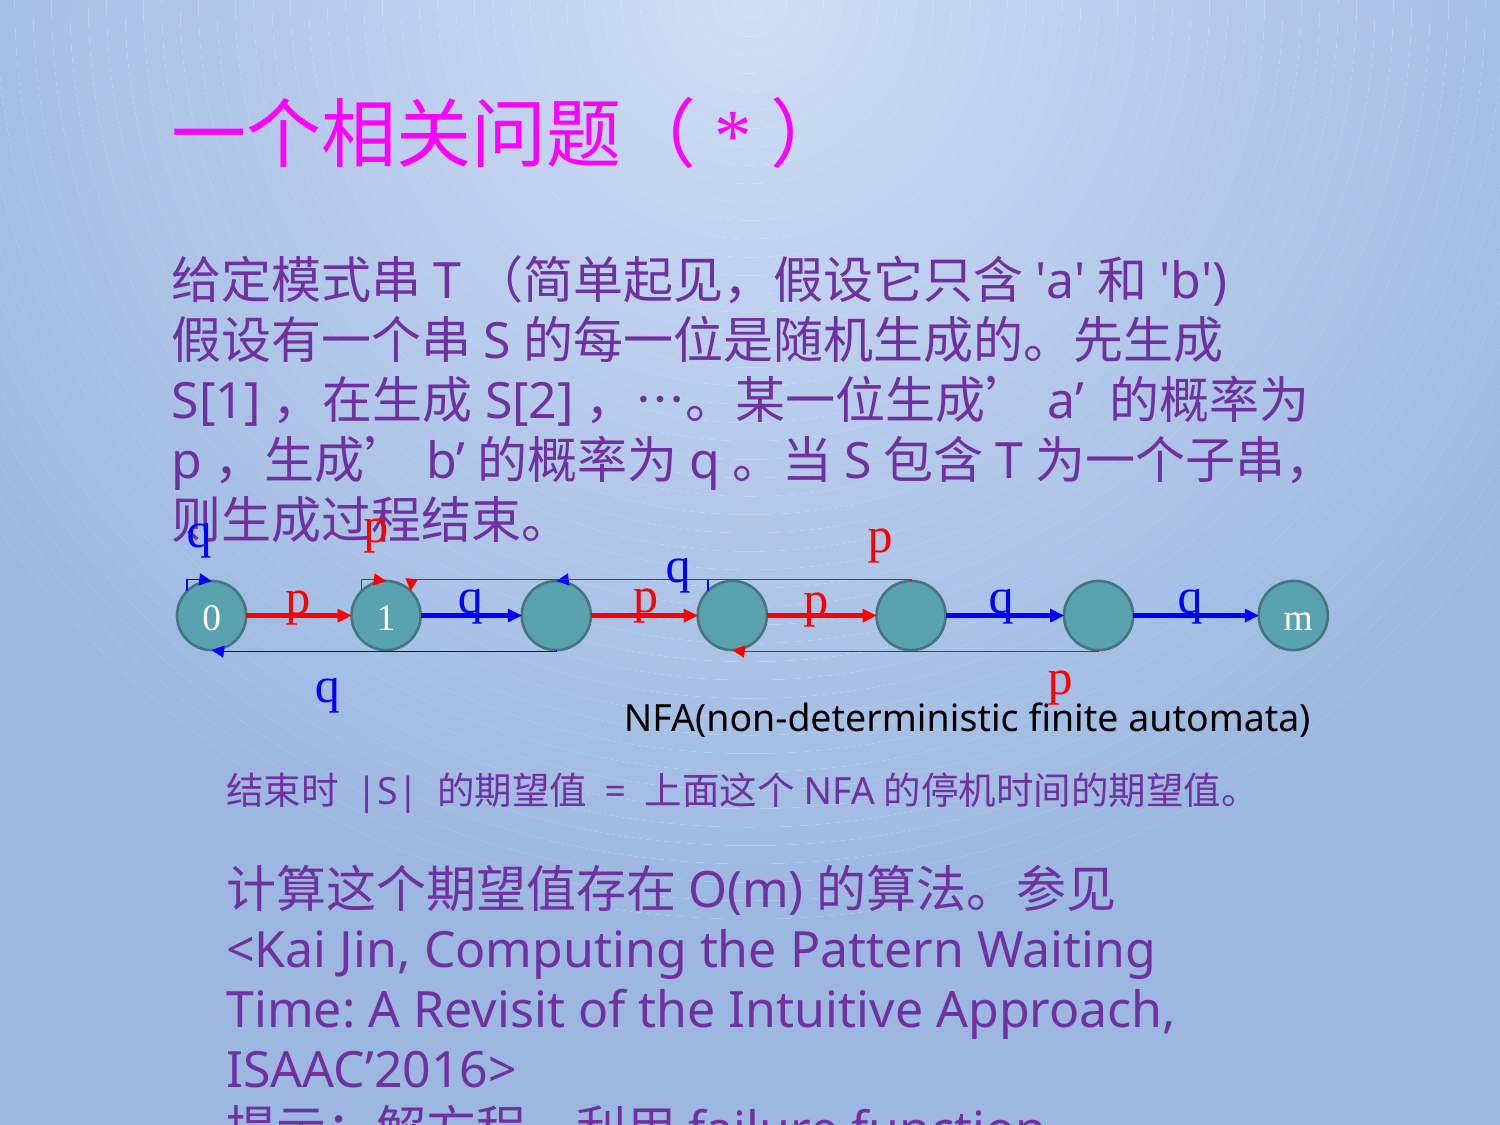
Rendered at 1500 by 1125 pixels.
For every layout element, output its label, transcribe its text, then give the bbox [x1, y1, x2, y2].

text_box 结束时 |S| 的期望值 = 上面这个NFA的停机时间的期望值。 计算这个期望值存在O(m)的算法。参见 <Kai Jin, Computing the Pattern Waiting Time: A Revisit of the Intuitive Approach, ISAAC’2016> 提示：解方程。利用failure function。 [211, 760, 1245, 1125]
text_box 一个相关问题（*） [157, 89, 1433, 185]
text_box NFA(non-deterministic finite automata) [609, 686, 1360, 747]
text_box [171, 484, 1329, 721]
text_box 给定模式串T（简单起见，假设它只含'a'和'b') 假设有一个串S的每一位是随机生成的。先生成S[1]，在生成S[2]，…。某一位生成’a’ 的概率为p，生成’b’的概率为q。当S包含T为一个子串，则生成过程结束。 [157, 240, 1352, 556]
